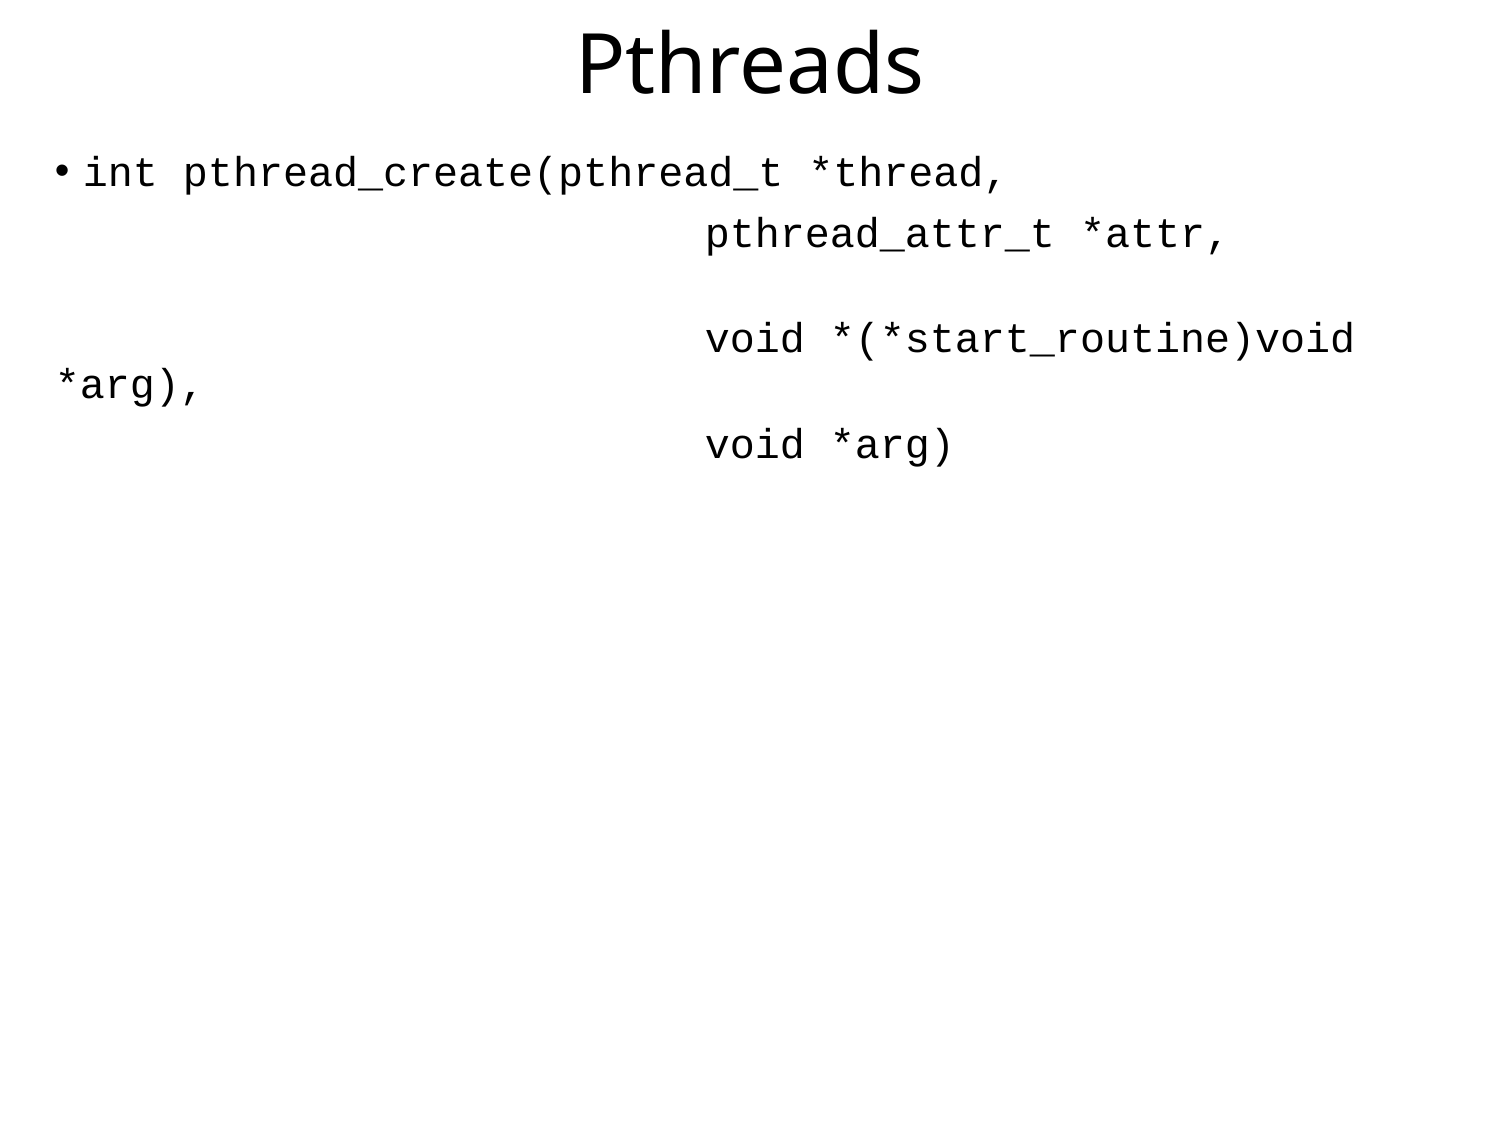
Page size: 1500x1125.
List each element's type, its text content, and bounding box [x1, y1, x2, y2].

list int pthread_create(pthread_t *thread, pthread_attr_t *attr, void *(*start_routine)void *arg), void *arg) [39, 142, 1500, 935]
title Pthreads [75, 19, 1425, 115]
